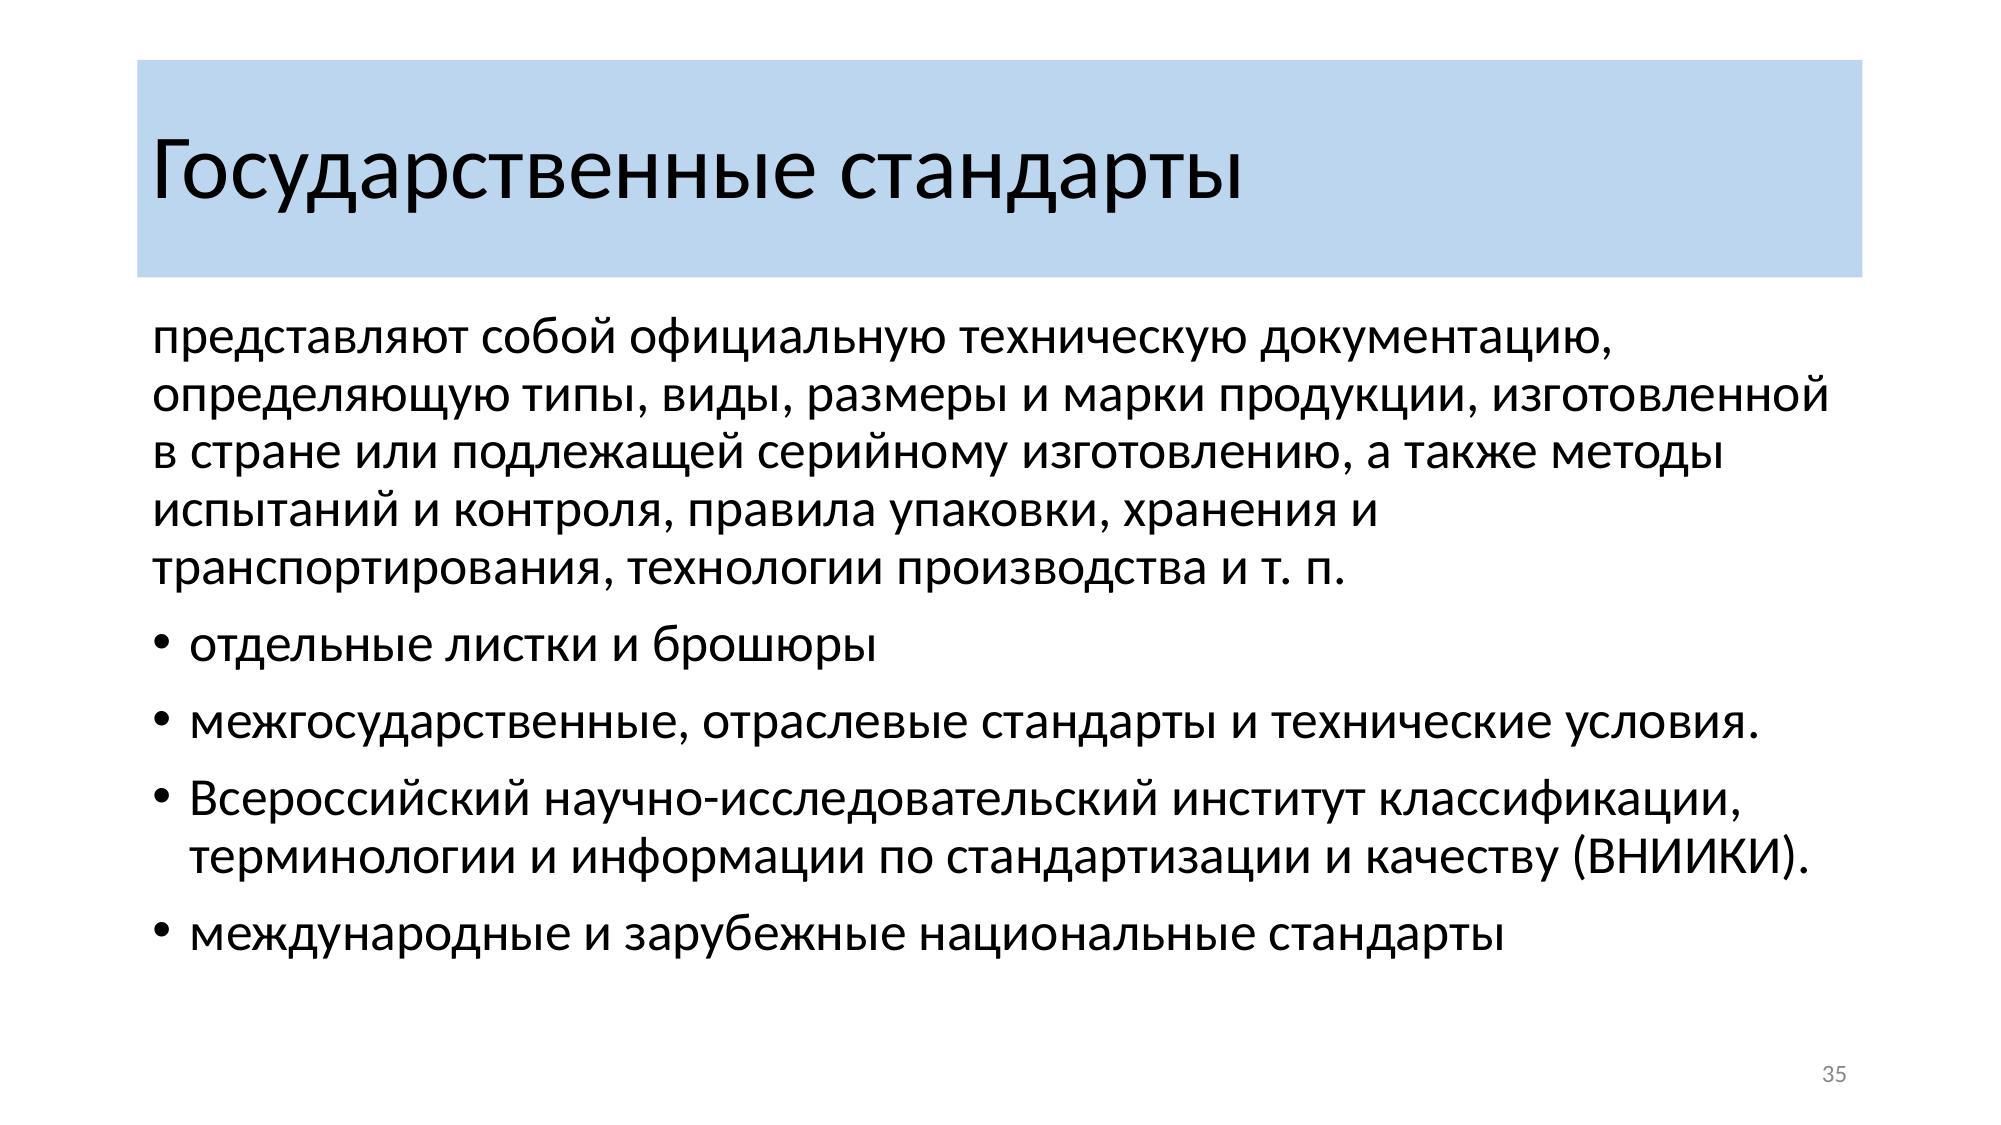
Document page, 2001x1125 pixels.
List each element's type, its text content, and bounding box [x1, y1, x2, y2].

title Государственные стандарты [137, 59, 1863, 278]
list представляют собой официальную техническую документацию, определяющую типы, виды, размеры и марки продукции, изготовленной в стране или подлежащей серийному изготовлению, а также методы испытаний и контроля, правила упаковки, хранения и транспортирования, технологии производства и т. п. отдельные листки и брошюры межгосударственные, отраслевые стандарты и технические условия. Всероссийский научно-исследовательский институт классификации, терминологии и информации по стандартизации и качеству (ВНИИКИ). международные и зарубежные национальные стандарты [137, 299, 1863, 1014]
slide_number ‹#› [1412, 1042, 1863, 1103]
